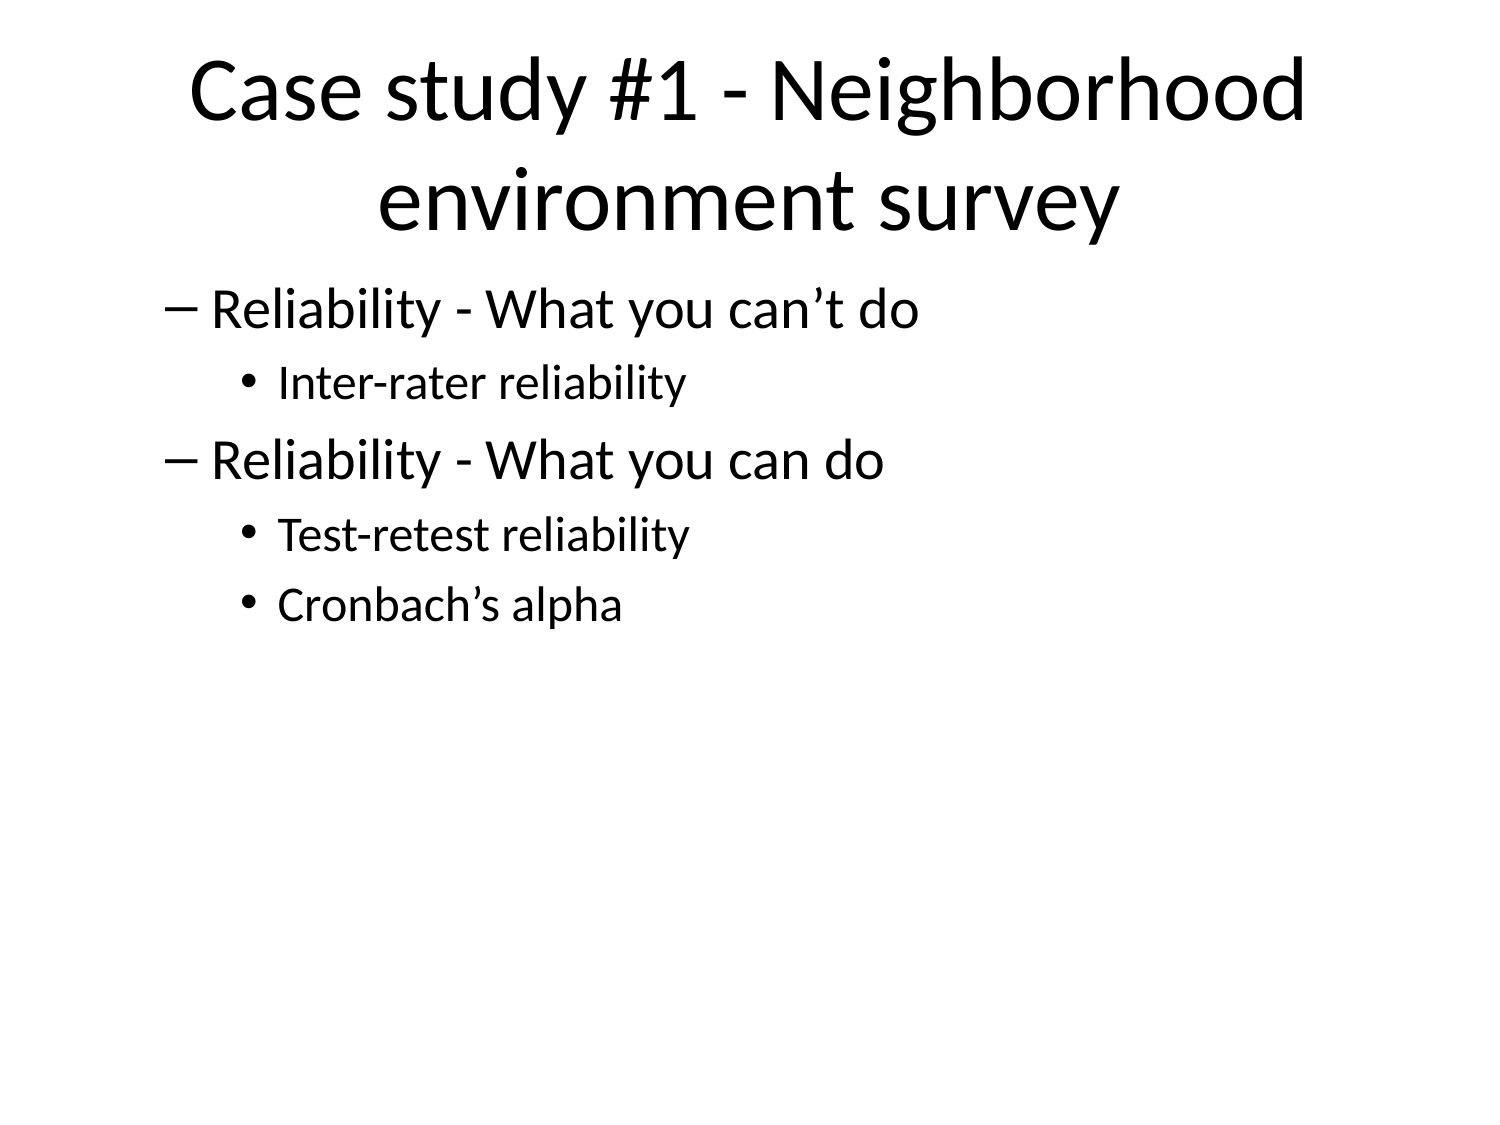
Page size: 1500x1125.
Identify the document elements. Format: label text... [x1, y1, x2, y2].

list Reliability - What you can’t do Inter-rater reliability Reliability - What you can do Test-retest reliability Cronbach’s alpha [75, 262, 1425, 1005]
title Case study #1 - Neighborhood environment survey [75, 45, 1425, 233]
